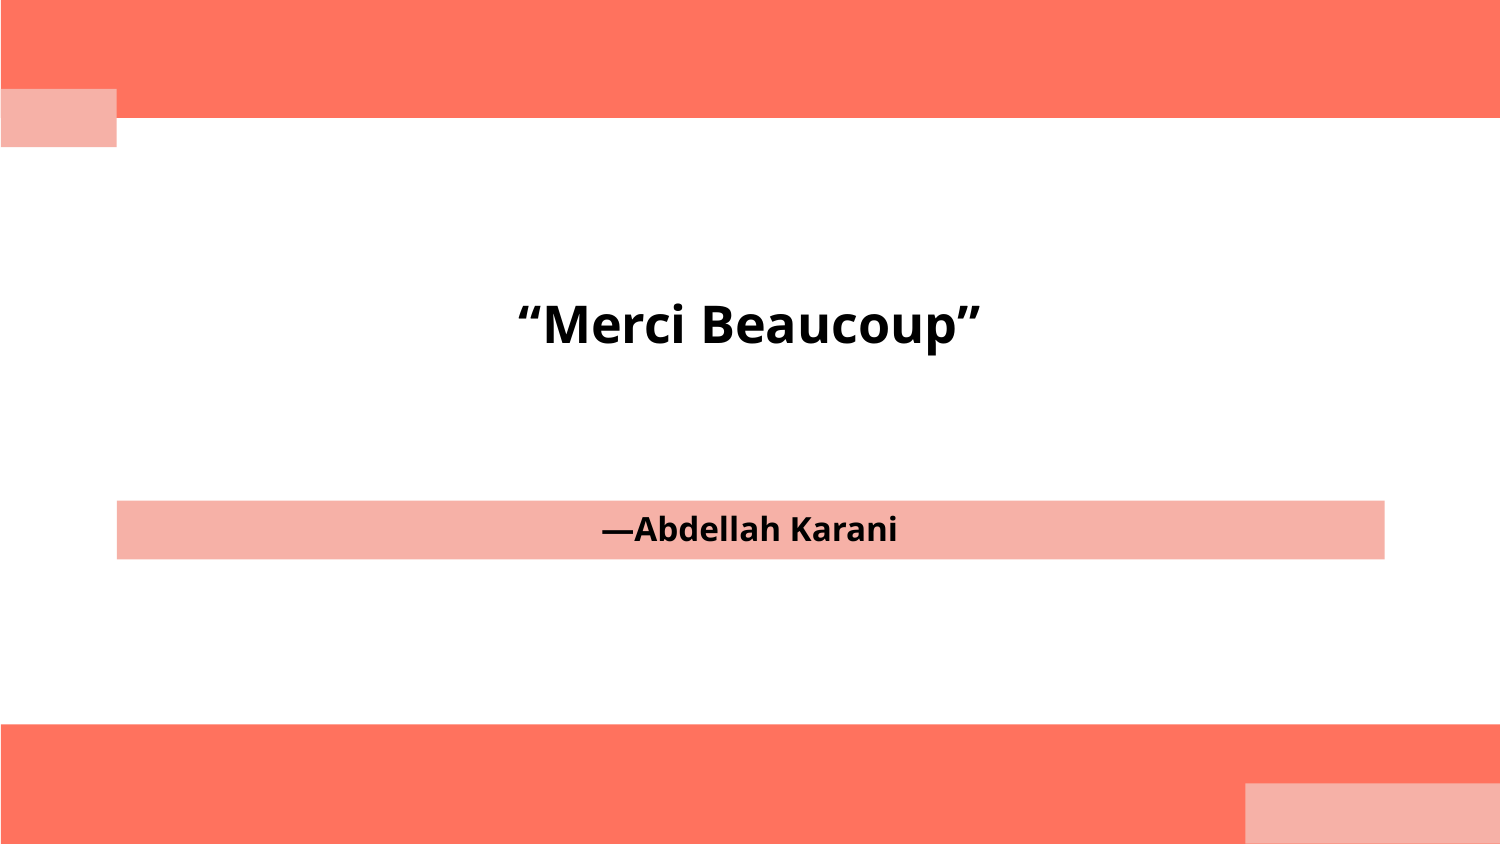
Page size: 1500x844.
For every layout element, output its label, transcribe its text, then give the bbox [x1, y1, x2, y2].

subtitle “Merci Beaucoup” [254, 276, 1246, 514]
title —Abdellah Karani [537, 514, 963, 567]
